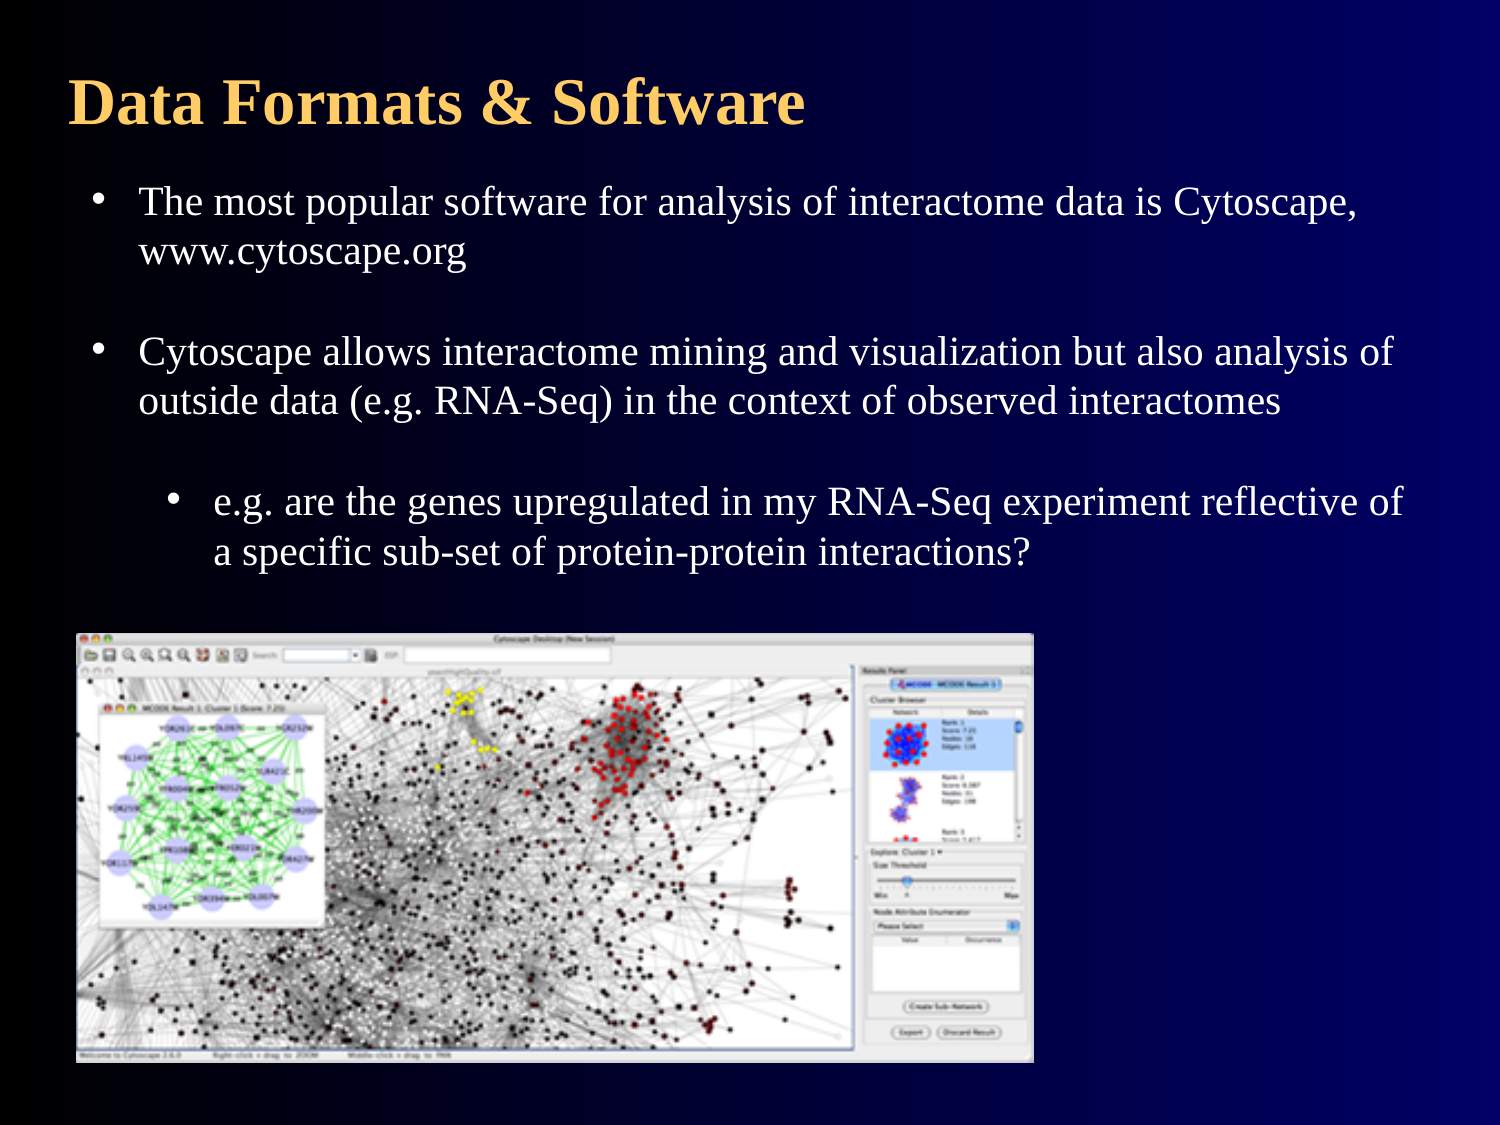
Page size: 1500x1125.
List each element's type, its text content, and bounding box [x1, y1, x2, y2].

text_box The most popular software for analysis of interactome data is Cytoscape, www.cytoscape.org Cytoscape allows interactome mining and visualization but also analysis of outside data (e.g. RNA-Seq) in the context of observed interactomes e.g. are the genes upregulated in my RNA-Seq experiment reflective of a specific sub-set of protein-protein interactions? [76, 165, 1436, 631]
title Data Formats & Software [52, 0, 1459, 225]
picture [76, 633, 1034, 1063]
